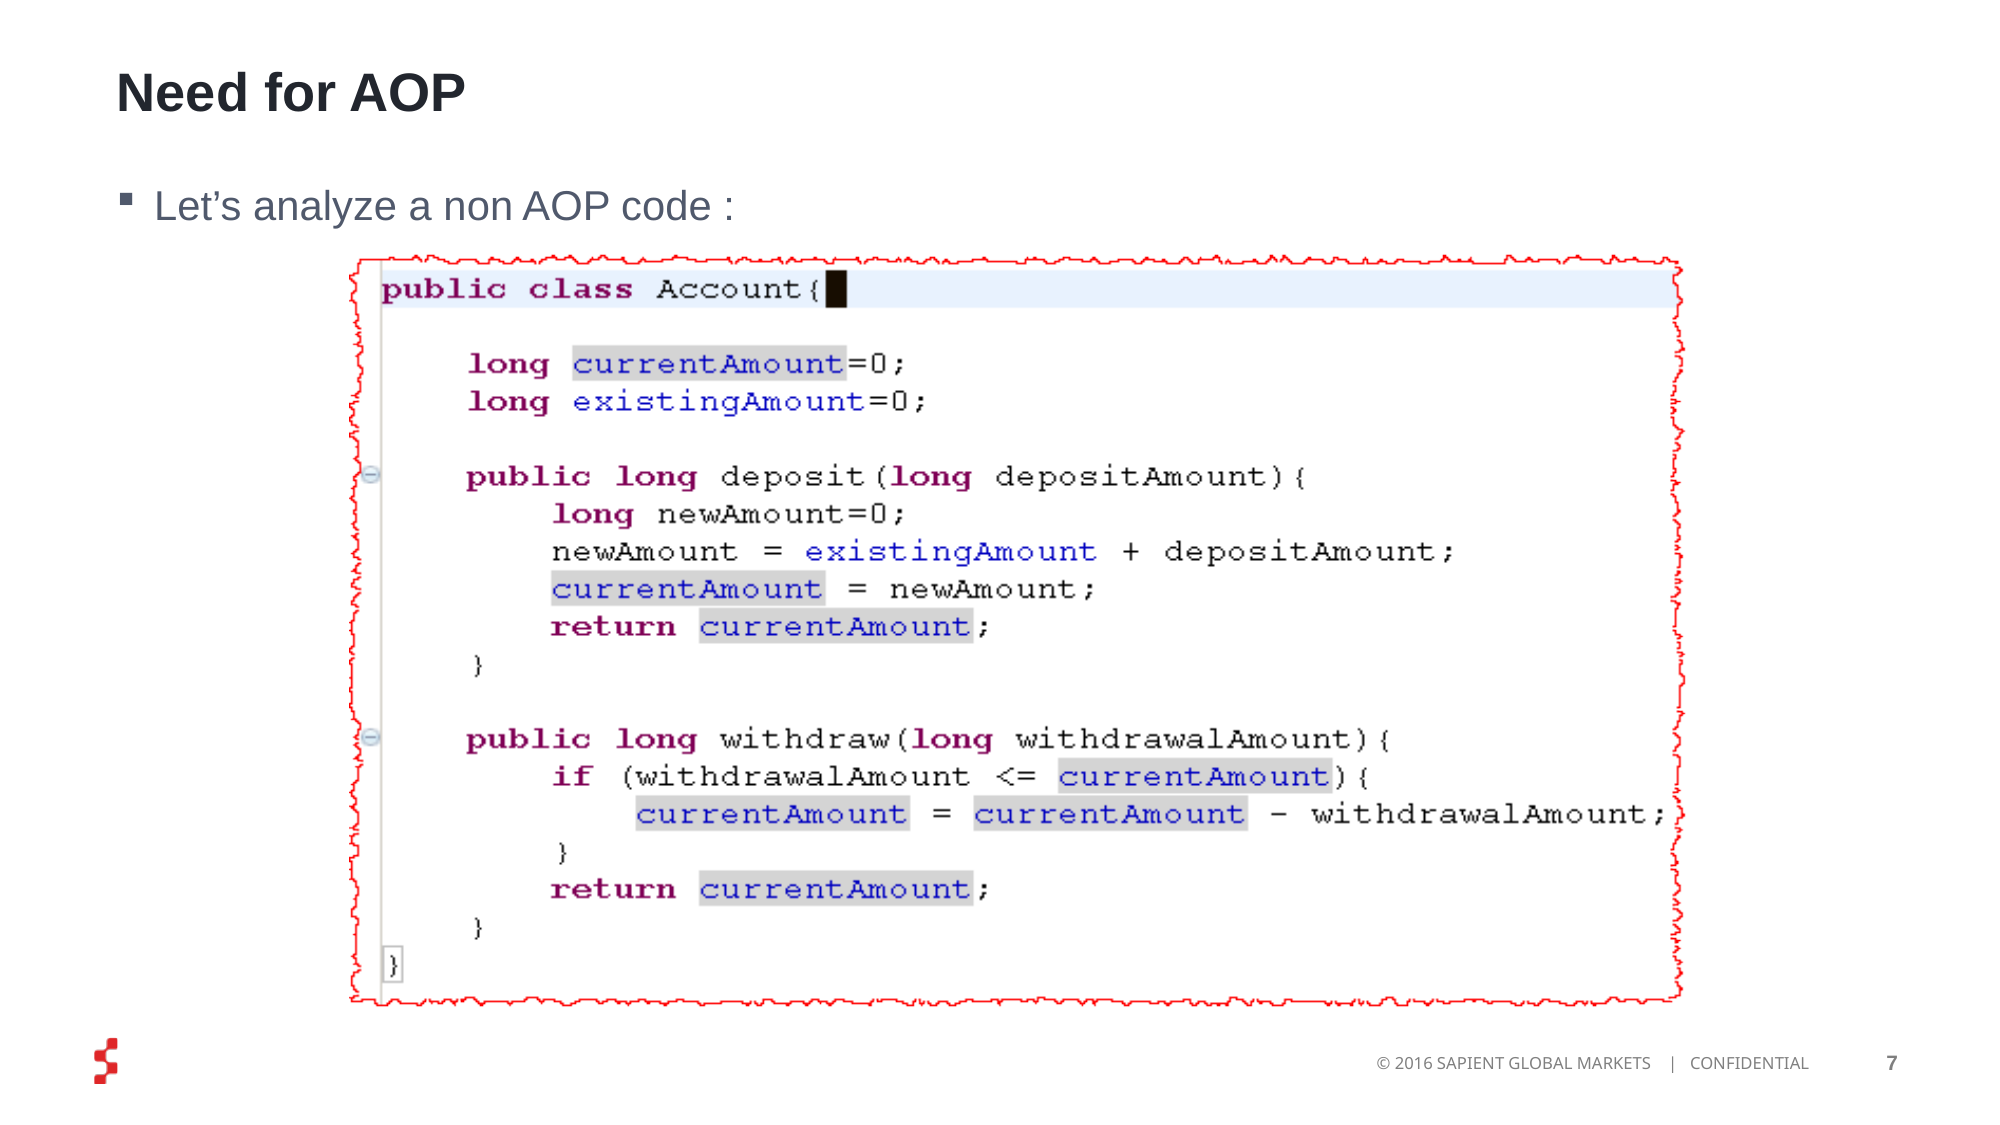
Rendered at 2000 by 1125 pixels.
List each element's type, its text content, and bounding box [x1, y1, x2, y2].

picture [349, 249, 1688, 1016]
list Let’s analyze a non AOP code : [116, 162, 1967, 1038]
title Need for AOP [116, 50, 1967, 162]
